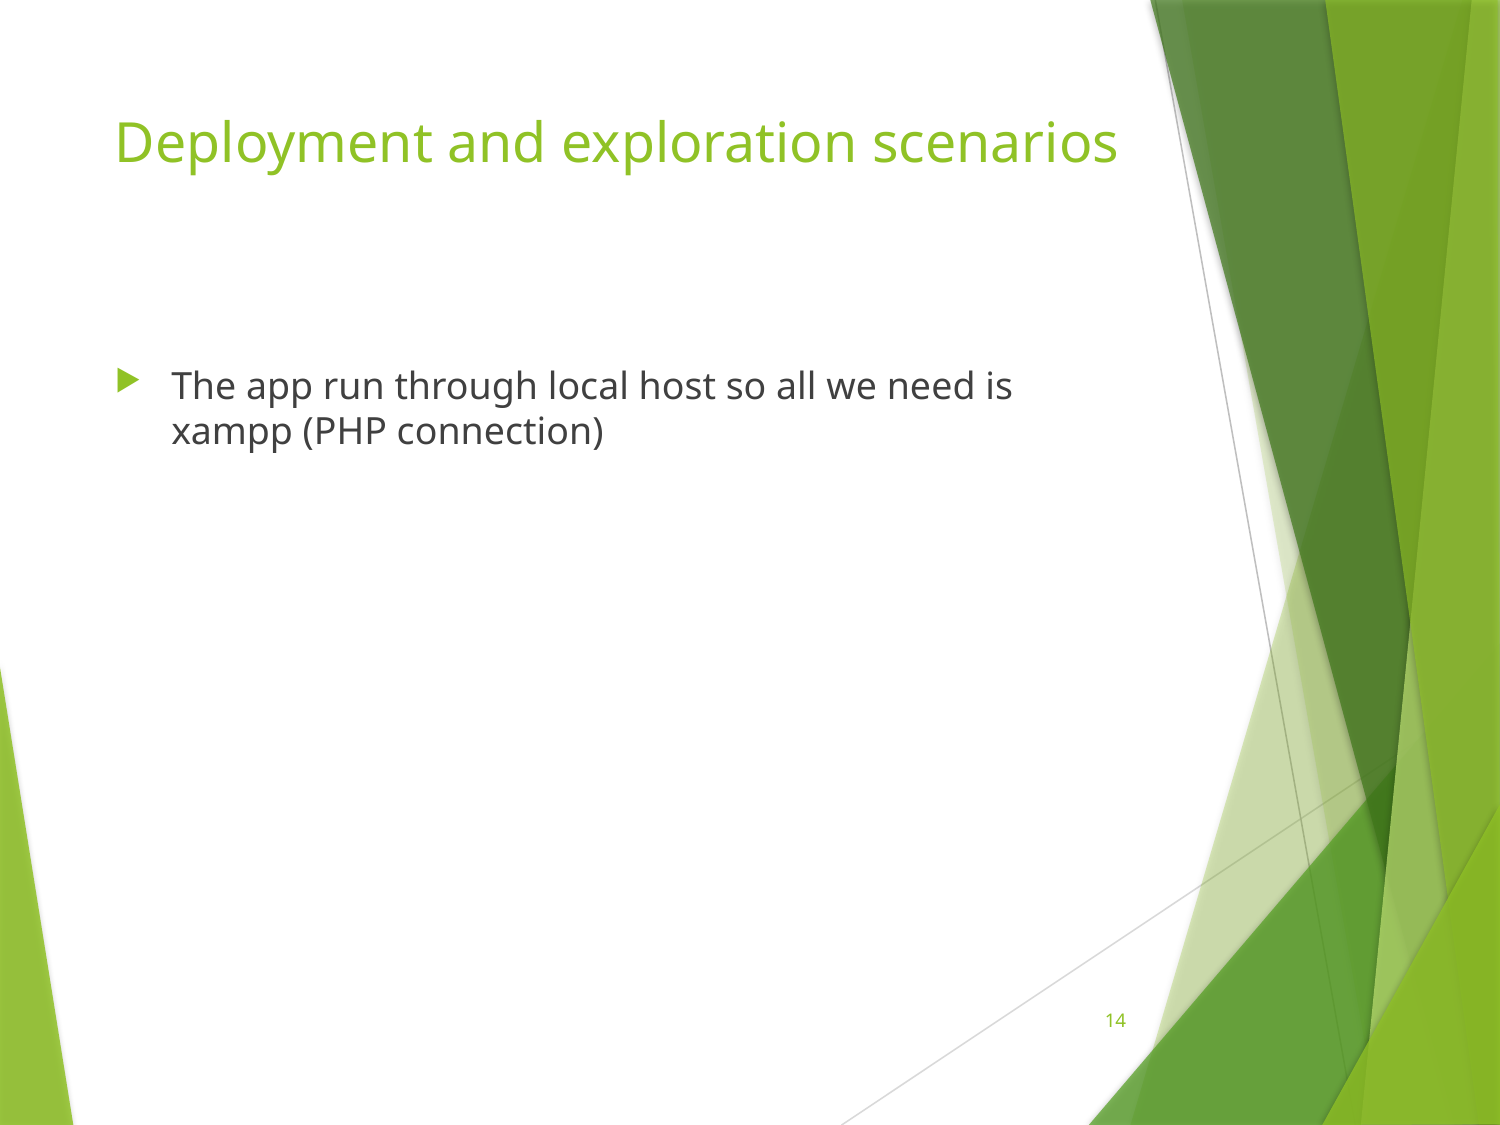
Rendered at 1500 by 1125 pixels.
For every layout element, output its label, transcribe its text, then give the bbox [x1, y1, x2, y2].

slide_number 14 [1057, 991, 1142, 1051]
list The app run through local host so all we need is xampp (PHP connection) [99, 354, 1142, 992]
title Deployment and exploration scenarios [99, 99, 1142, 317]
